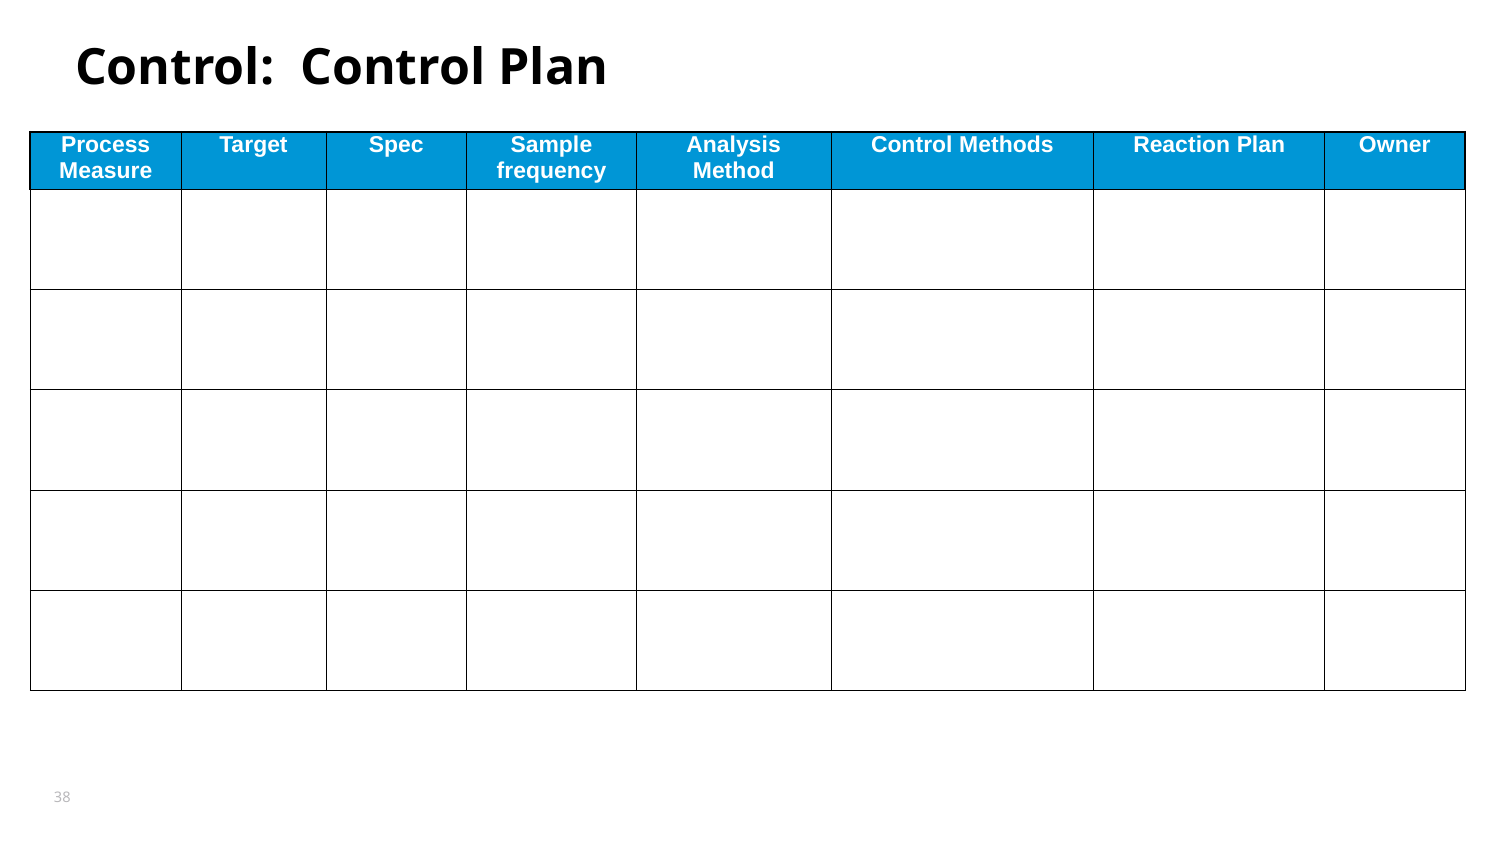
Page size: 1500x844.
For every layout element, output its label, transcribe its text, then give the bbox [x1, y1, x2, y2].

table_header Analysis Method [637, 133, 831, 189]
table_cell [31, 190, 181, 289]
table_cell [182, 491, 326, 590]
table_cell [832, 390, 1093, 490]
table_cell [327, 491, 466, 590]
table_cell [327, 190, 466, 289]
table_header Target [182, 133, 326, 189]
table_cell [467, 190, 636, 289]
table_cell [182, 290, 326, 389]
table_cell [637, 190, 831, 289]
table_cell [182, 390, 326, 490]
table_cell [1325, 491, 1465, 590]
table_cell [1094, 190, 1324, 289]
title Control: Control Plan [75, 34, 1425, 86]
table_header Spec [327, 133, 466, 189]
table_cell [467, 290, 636, 389]
table_cell [31, 390, 181, 490]
table_cell [467, 491, 636, 590]
table_cell [832, 190, 1093, 289]
table_cell [182, 190, 326, 289]
table_cell [182, 591, 326, 690]
table_cell [31, 491, 181, 590]
table_cell [1094, 491, 1324, 590]
table_cell [1325, 591, 1465, 690]
table_cell [1094, 591, 1324, 690]
table_header Reaction Plan [1094, 133, 1324, 189]
table_header Sample frequency [467, 133, 636, 189]
table_cell [832, 491, 1093, 590]
table_cell [1094, 390, 1324, 490]
table_cell [327, 591, 466, 690]
table_cell [637, 290, 831, 389]
table_header Control Methods [832, 133, 1093, 189]
table_cell [637, 491, 831, 590]
table_header Owner [1325, 133, 1464, 189]
table_cell [327, 390, 466, 490]
table_cell [832, 591, 1093, 690]
table_cell [467, 591, 636, 690]
table_cell [832, 290, 1093, 389]
table_cell [637, 390, 831, 490]
table_cell [327, 290, 466, 389]
table_cell [467, 390, 636, 490]
table_cell [31, 591, 181, 690]
table_cell [1325, 290, 1465, 389]
table_cell [1094, 290, 1324, 389]
table_cell [31, 290, 181, 389]
table_cell [1325, 190, 1465, 289]
table_cell [1325, 390, 1465, 490]
table_cell [637, 591, 831, 690]
table_header Process Measure [31, 133, 181, 189]
